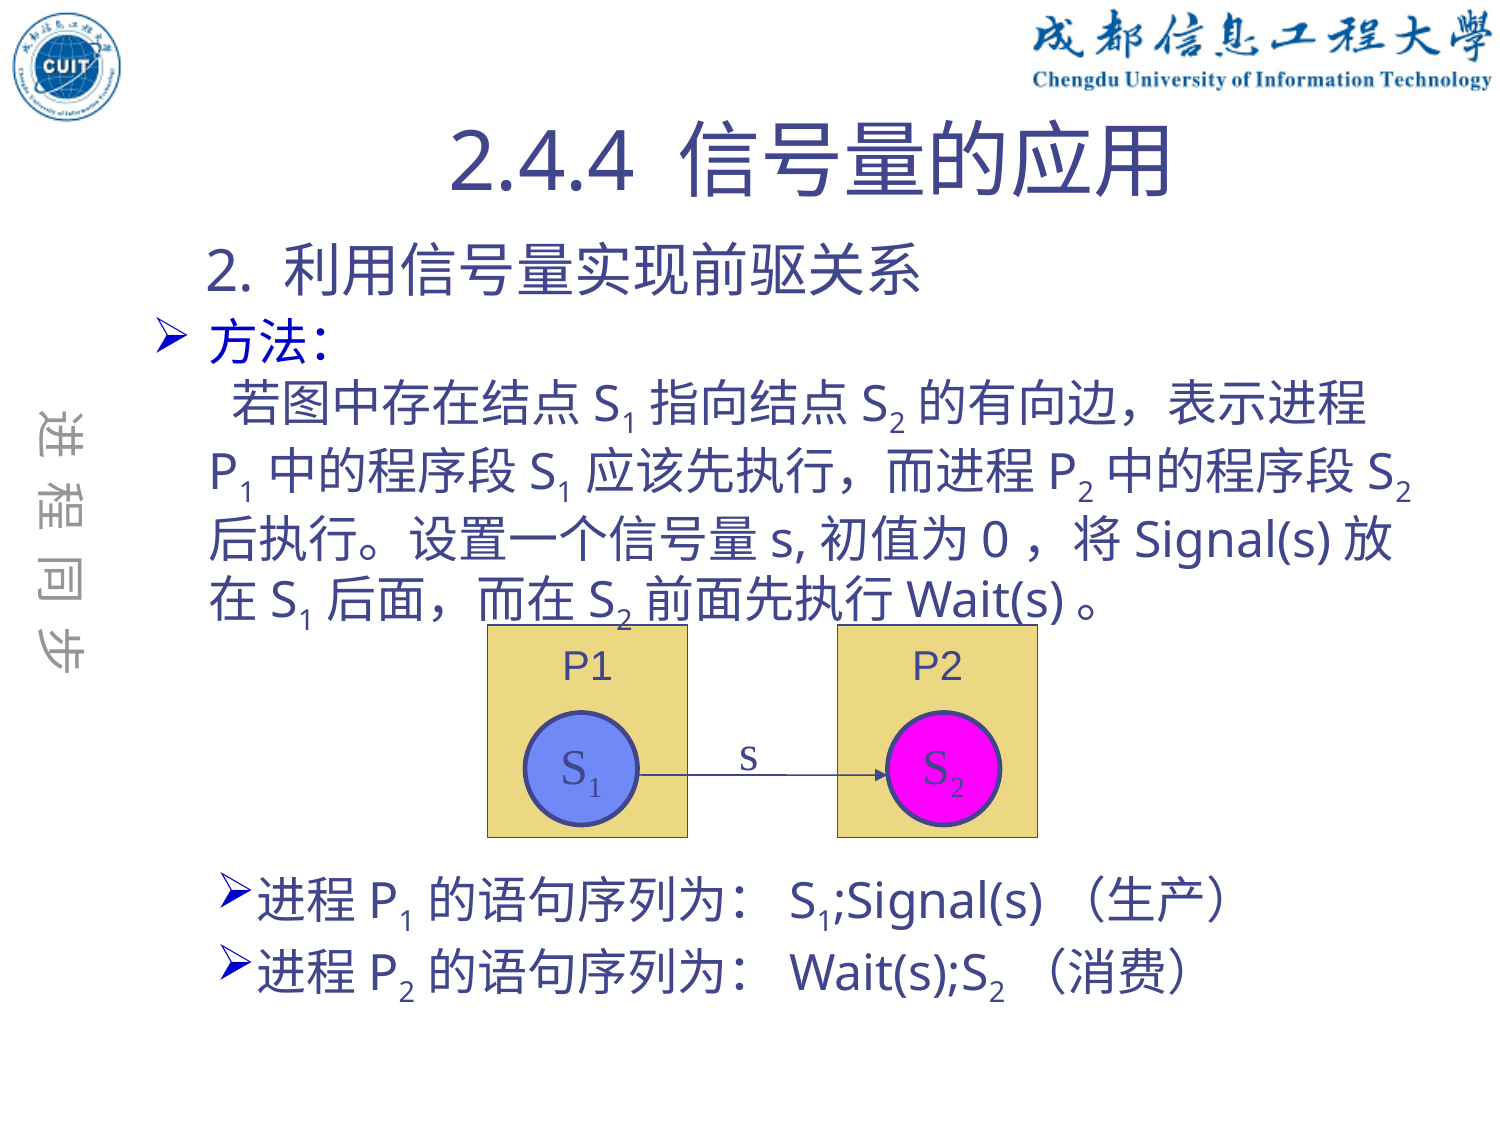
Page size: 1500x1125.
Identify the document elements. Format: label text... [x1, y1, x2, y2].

text_box P2 [837, 624, 1038, 838]
text_box 2. 利用信号量实现前驱关系 [190, 225, 952, 249]
picture [1029, 0, 1500, 102]
text_box 进 程 同 步 [9, 187, 100, 875]
text_box P1 [487, 624, 688, 838]
text_box 进程P1的语句序列为：S1;Signal(s)（生产） 进程P2的语句序列为：Wait(s);S2（消费） [162, 862, 1325, 1125]
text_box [524, 712, 1000, 825]
text_box 方法： 若图中存在结点S1指向结点S2的有向边，表示进程P1中的程序段S1应该先执行，而进程P2中的程序段S2后执行。设置一个信号量s,初值为0，将Signal(s)放在S1后面，而在S2前面先执行Wait(s)。 [137, 249, 1438, 613]
picture [0, 0, 127, 138]
text_box 2.4.4 信号量的应用 [212, 99, 1413, 215]
